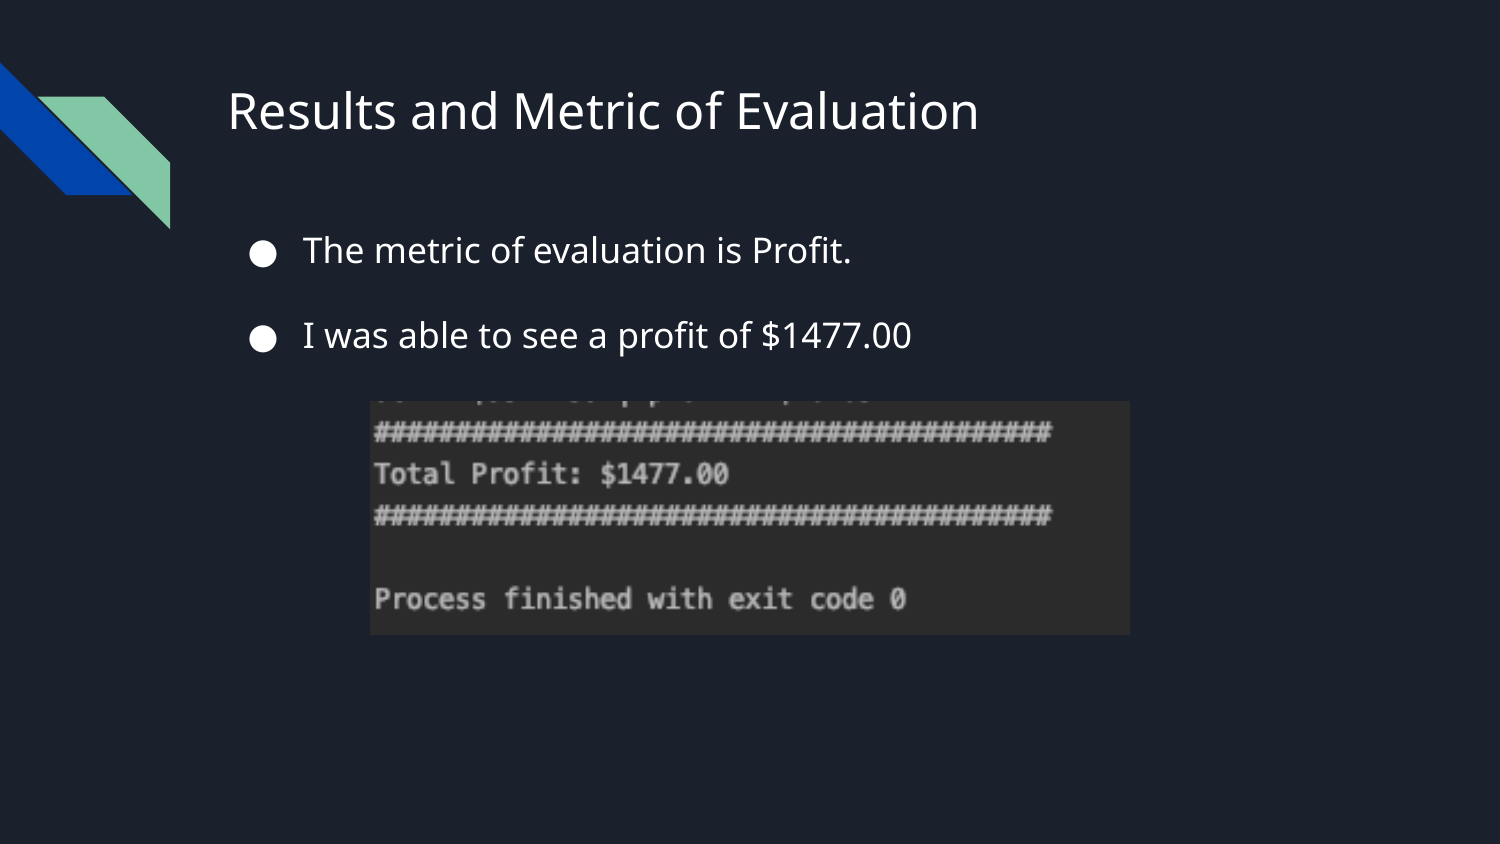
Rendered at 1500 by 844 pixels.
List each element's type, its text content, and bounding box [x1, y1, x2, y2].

picture [370, 401, 1130, 635]
list The metric of evaluation is Profit. I was able to see a profit of $1477.00 [212, 170, 1368, 735]
title Results and Metric of Evaluation [212, 64, 1368, 170]
